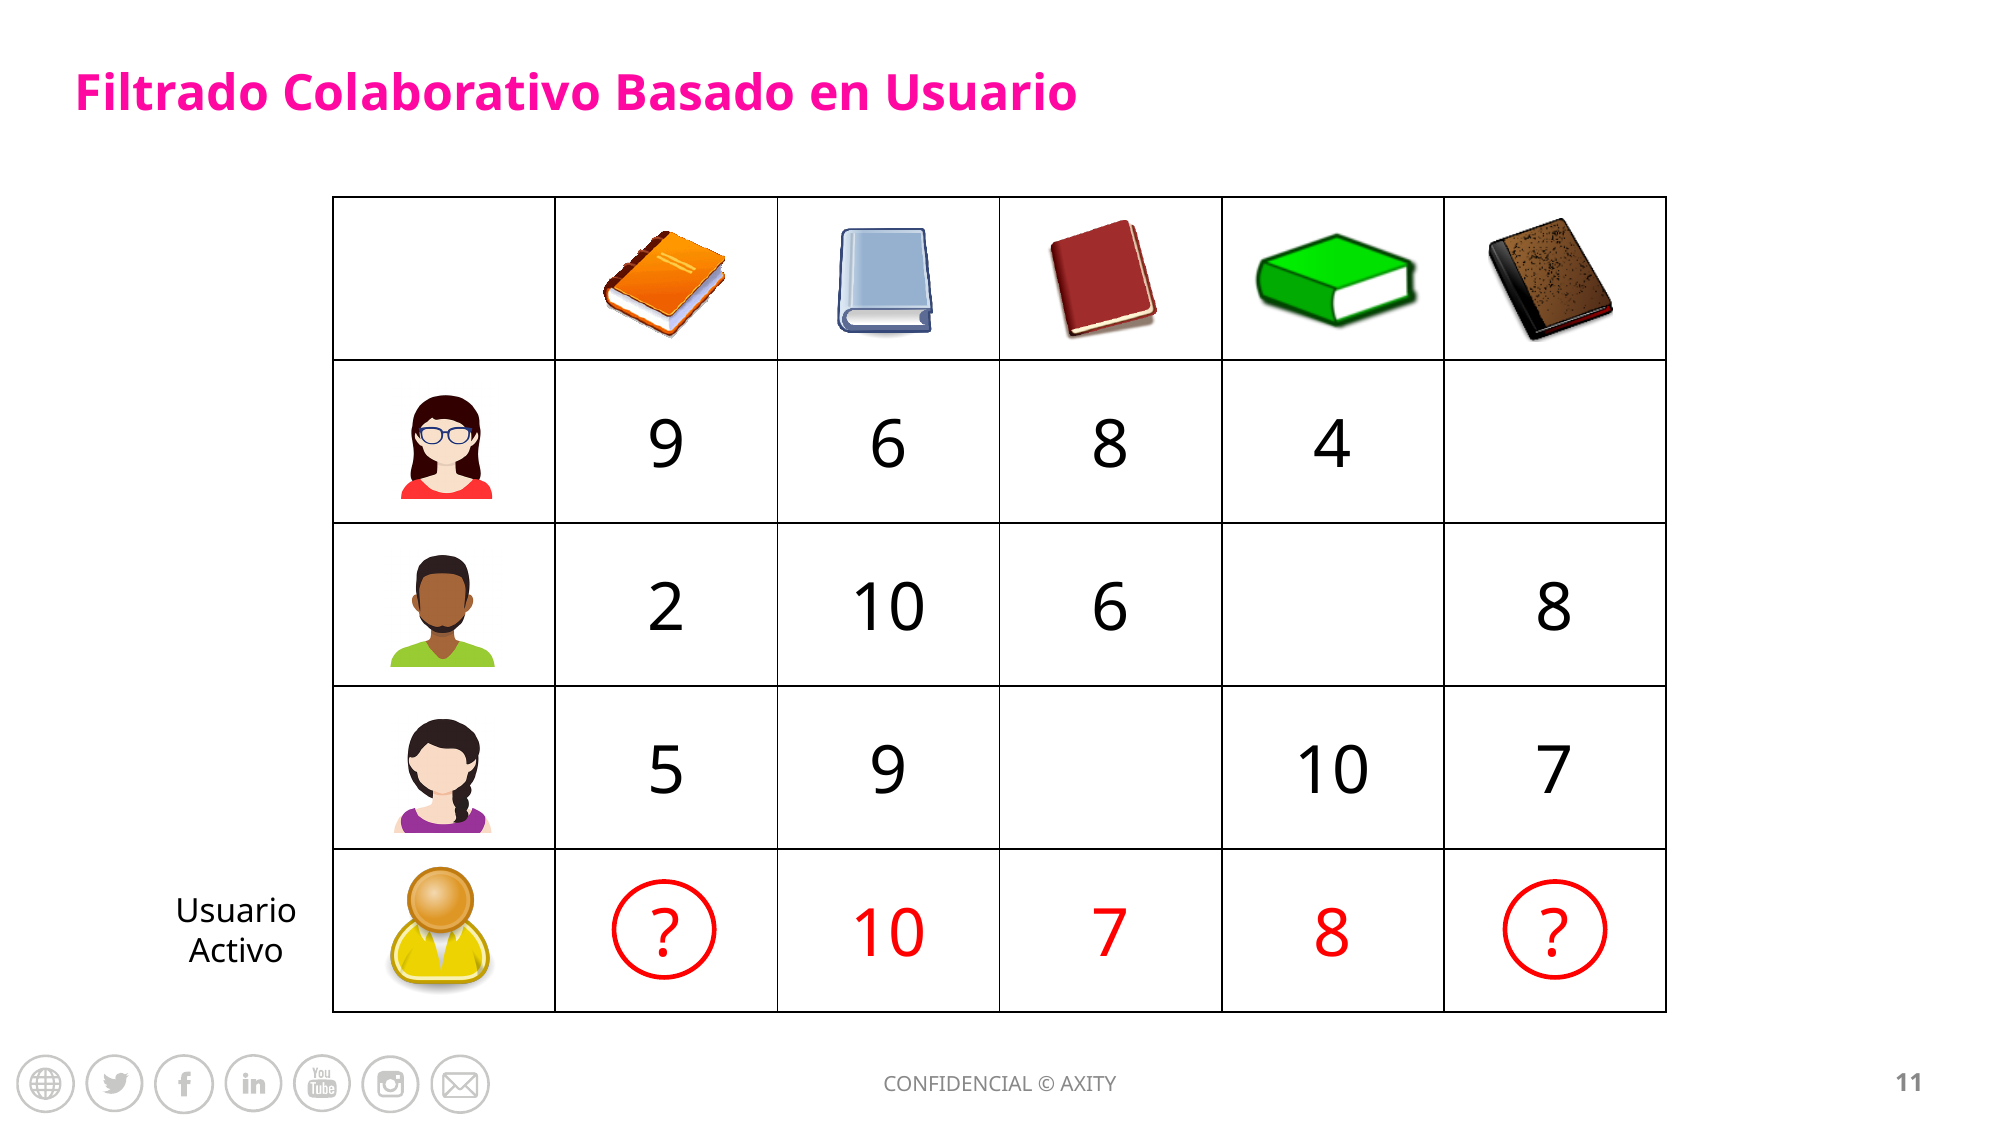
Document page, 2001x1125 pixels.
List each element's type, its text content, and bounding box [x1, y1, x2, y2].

table_header [778, 198, 999, 359]
table_cell 8 [1223, 850, 1443, 1011]
table_cell 8 [1000, 361, 1221, 522]
text_box [613, 880, 716, 979]
table_cell ? [556, 850, 777, 1011]
title Filtrado Colaborativo Basado en Usuario [59, 59, 1939, 129]
table_cell 7 [1445, 687, 1665, 848]
table_cell 10 [778, 850, 999, 1011]
table_cell [334, 850, 554, 1011]
text_box Usuario Activo [160, 881, 313, 977]
slide_number 11 [1488, 1060, 1939, 1106]
table_cell ? [1445, 850, 1665, 1011]
table_cell 4 [1223, 361, 1443, 522]
table_cell [1223, 524, 1443, 685]
table_cell 9 [778, 687, 999, 848]
table_cell 8 [1445, 524, 1665, 685]
table_cell [334, 524, 554, 685]
table_cell 6 [778, 361, 999, 522]
table_cell 5 [556, 687, 777, 848]
table_cell 10 [778, 524, 999, 685]
table_header [1223, 198, 1443, 359]
text_box [1503, 880, 1607, 979]
table_cell 7 [1000, 850, 1221, 1011]
picture [382, 548, 502, 667]
picture [389, 715, 495, 833]
table_cell [334, 361, 554, 522]
picture [1039, 218, 1164, 342]
picture [367, 857, 513, 1002]
picture [1488, 218, 1613, 342]
picture [1241, 223, 1431, 342]
table_cell 2 [556, 524, 777, 685]
picture [599, 216, 732, 349]
table_cell [334, 687, 554, 848]
table_header [556, 198, 777, 359]
table_cell 10 [1223, 687, 1443, 848]
table_cell 9 [556, 361, 777, 522]
picture [826, 223, 946, 342]
table_header [1000, 198, 1221, 359]
picture [393, 380, 499, 499]
table_cell 6 [1000, 524, 1221, 685]
table_header [1445, 198, 1665, 359]
table_header [334, 198, 554, 359]
table_cell [1445, 361, 1665, 522]
table_cell [1000, 687, 1221, 848]
